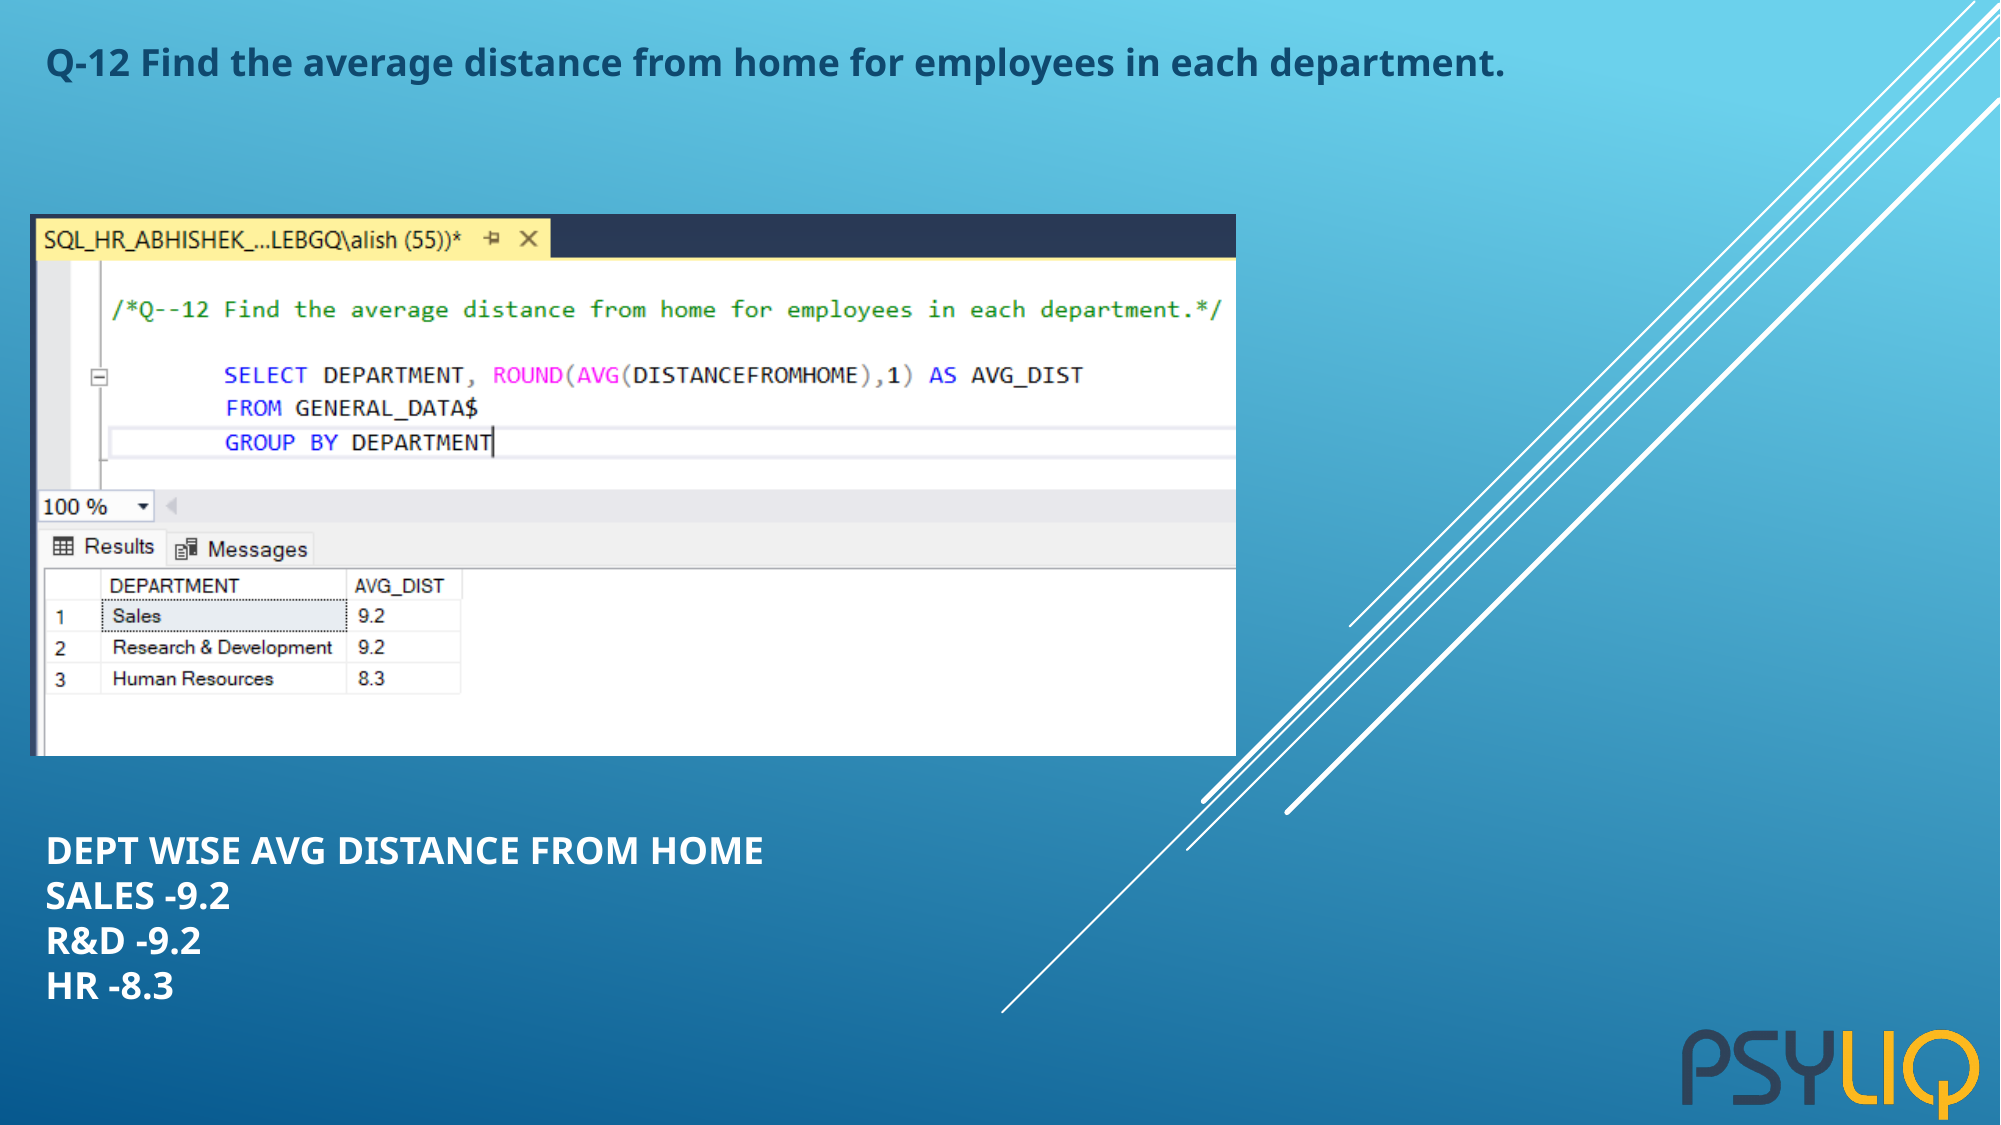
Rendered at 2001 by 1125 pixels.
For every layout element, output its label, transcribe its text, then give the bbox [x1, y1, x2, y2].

picture [1661, 1014, 1985, 1125]
picture [30, 214, 1236, 756]
text_box DEPT WISE AVG DISTANCE FROM HOME SALES -9.2 R&D -9.2 HR -8.3 [30, 820, 786, 1015]
text_box Q-12 Find the average distance from home for employees in each department. [30, 31, 1662, 92]
